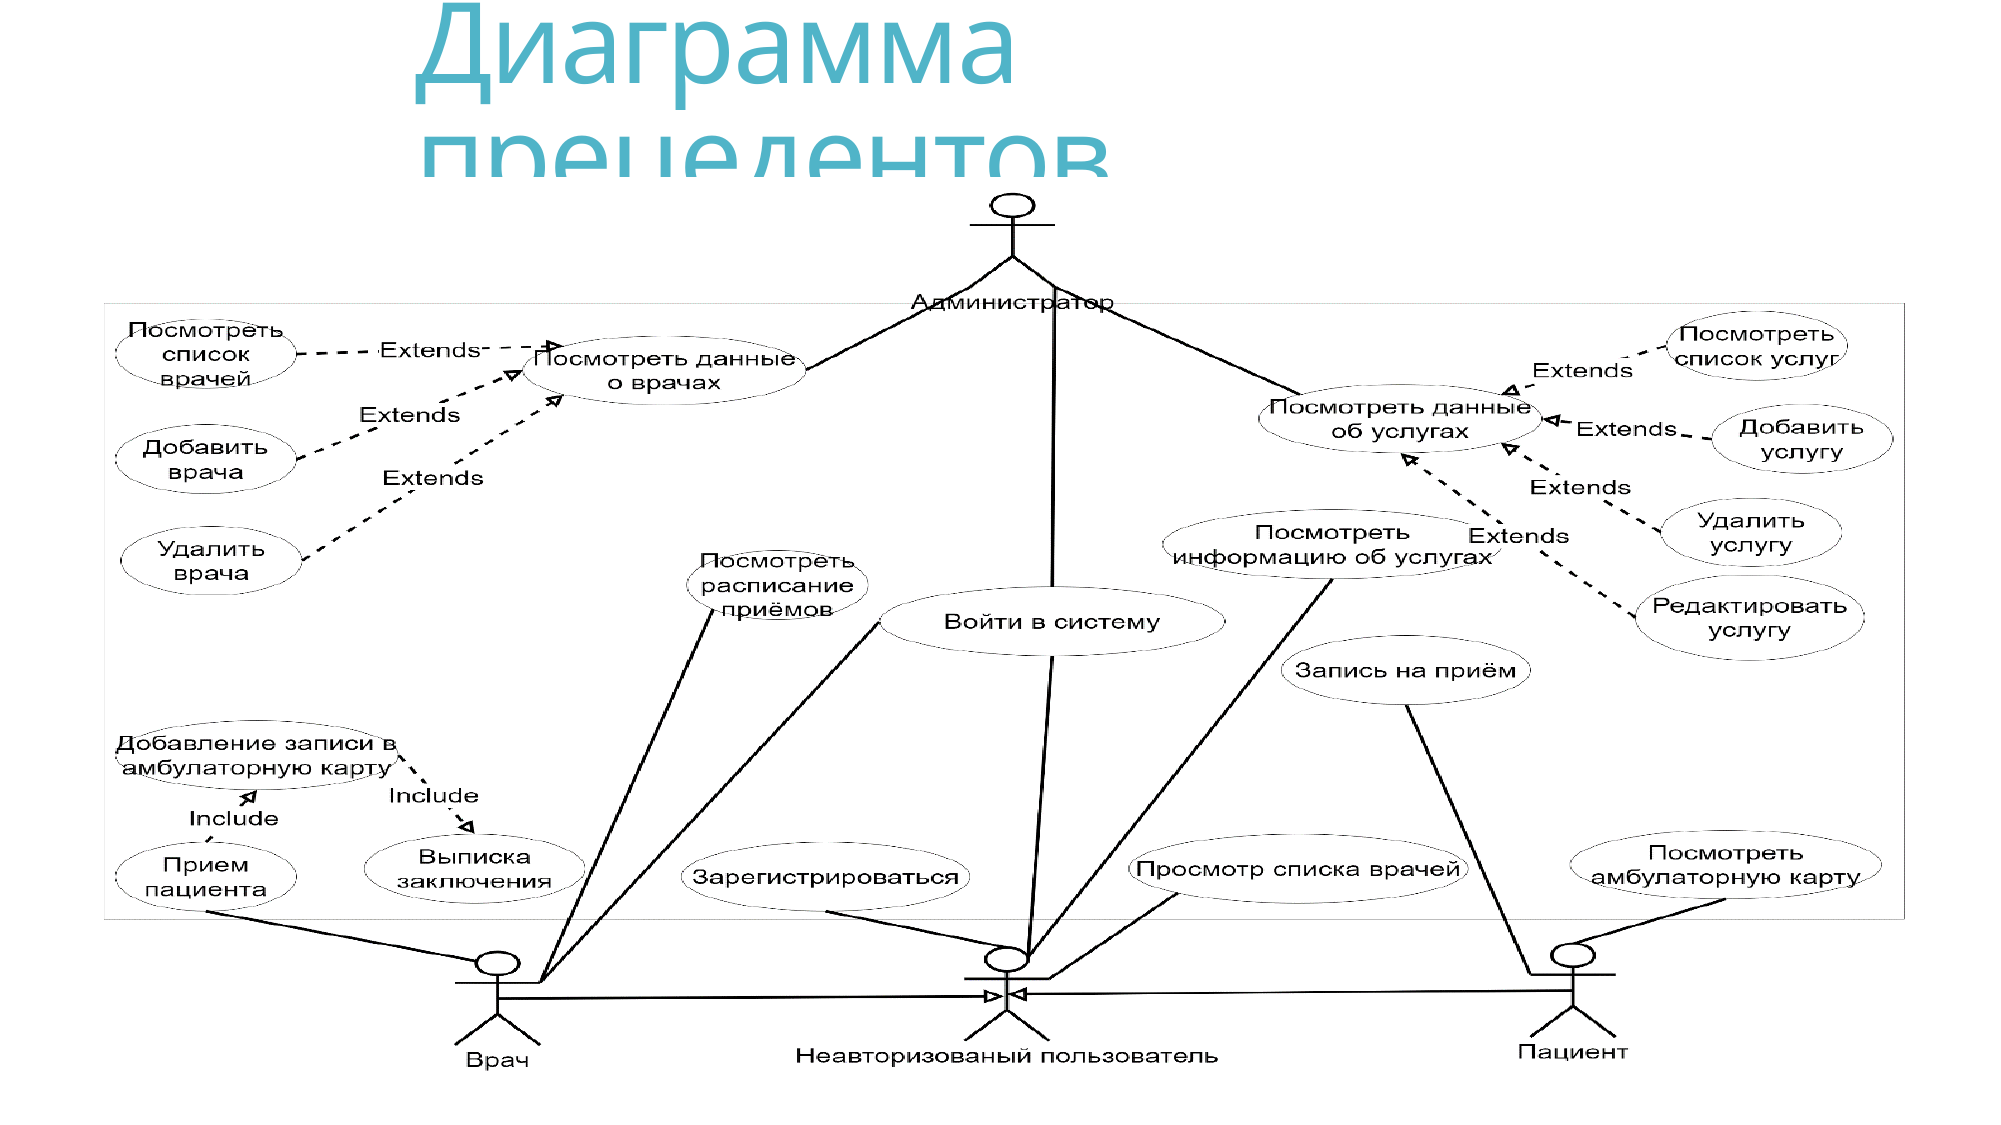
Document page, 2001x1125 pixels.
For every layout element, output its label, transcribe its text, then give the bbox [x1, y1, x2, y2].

title Диаграмма прецедентов [400, 0, 1600, 176]
picture [59, 176, 1927, 1125]
